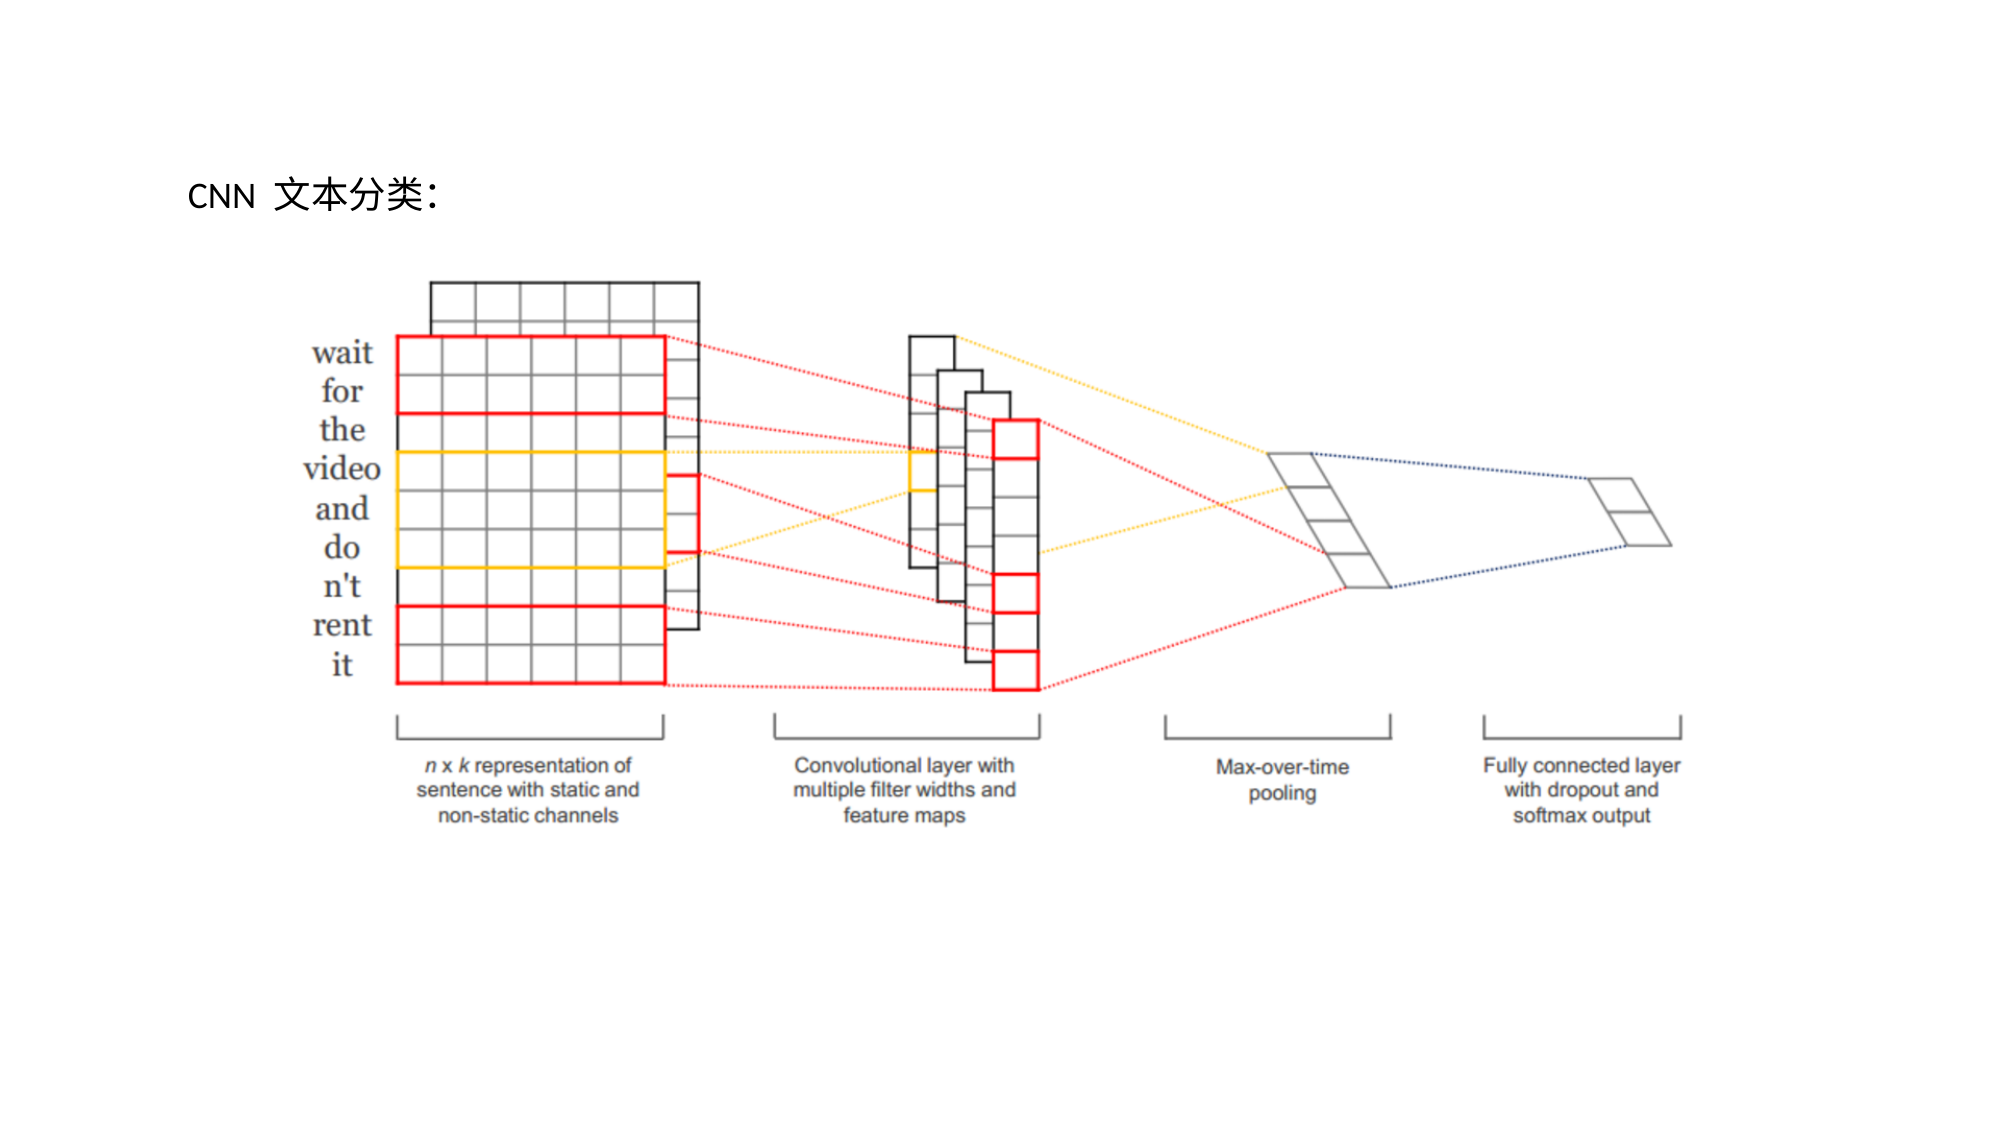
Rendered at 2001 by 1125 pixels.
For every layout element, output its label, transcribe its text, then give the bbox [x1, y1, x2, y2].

picture [280, 265, 1720, 860]
text_box CNN 文本分类： [173, 163, 477, 359]
